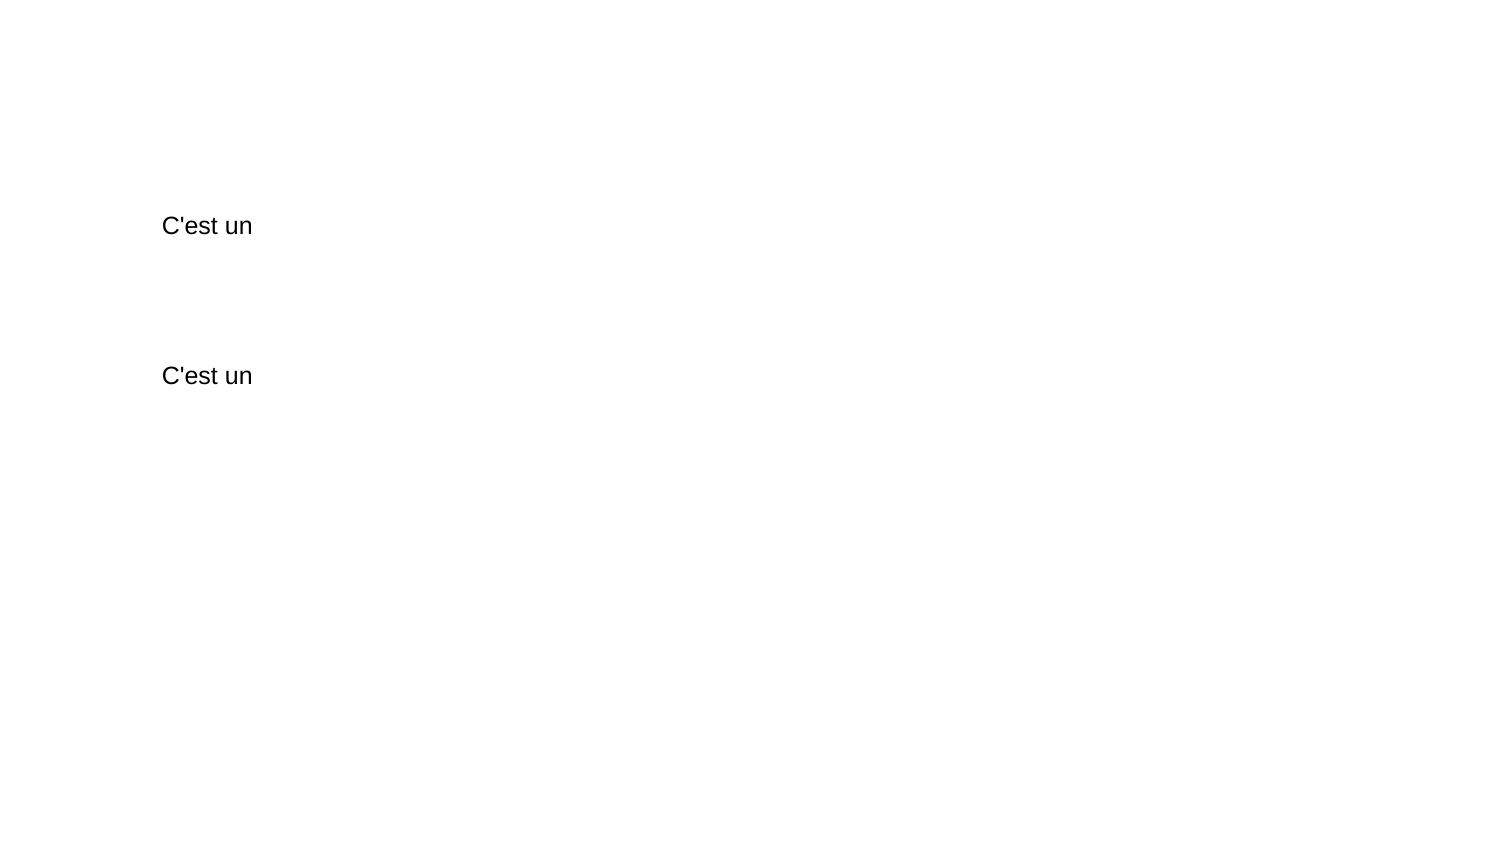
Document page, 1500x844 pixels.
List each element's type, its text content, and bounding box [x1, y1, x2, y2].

text_box C'est un [149, 203, 930, 246]
text_box C'est un [149, 353, 930, 396]
